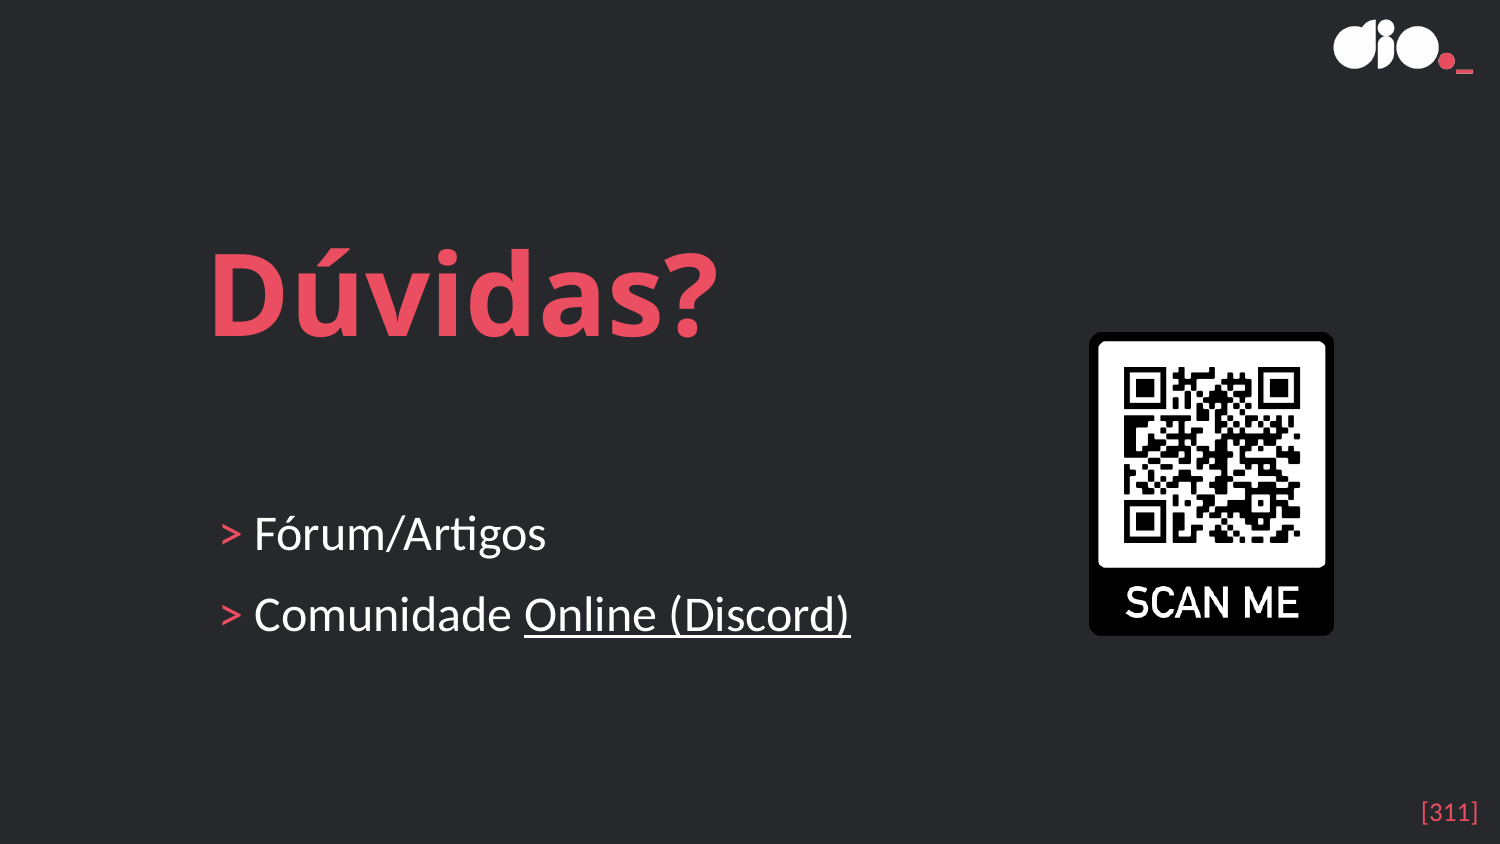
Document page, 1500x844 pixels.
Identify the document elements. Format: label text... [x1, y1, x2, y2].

slide_number [311] [1403, 779, 1494, 844]
picture [1089, 332, 1334, 636]
picture [1332, 19, 1474, 75]
text_box > Fórum/Artigos > Comunidade Online (Discord) [190, 485, 920, 636]
text_box Dúvidas? [190, 215, 1270, 366]
